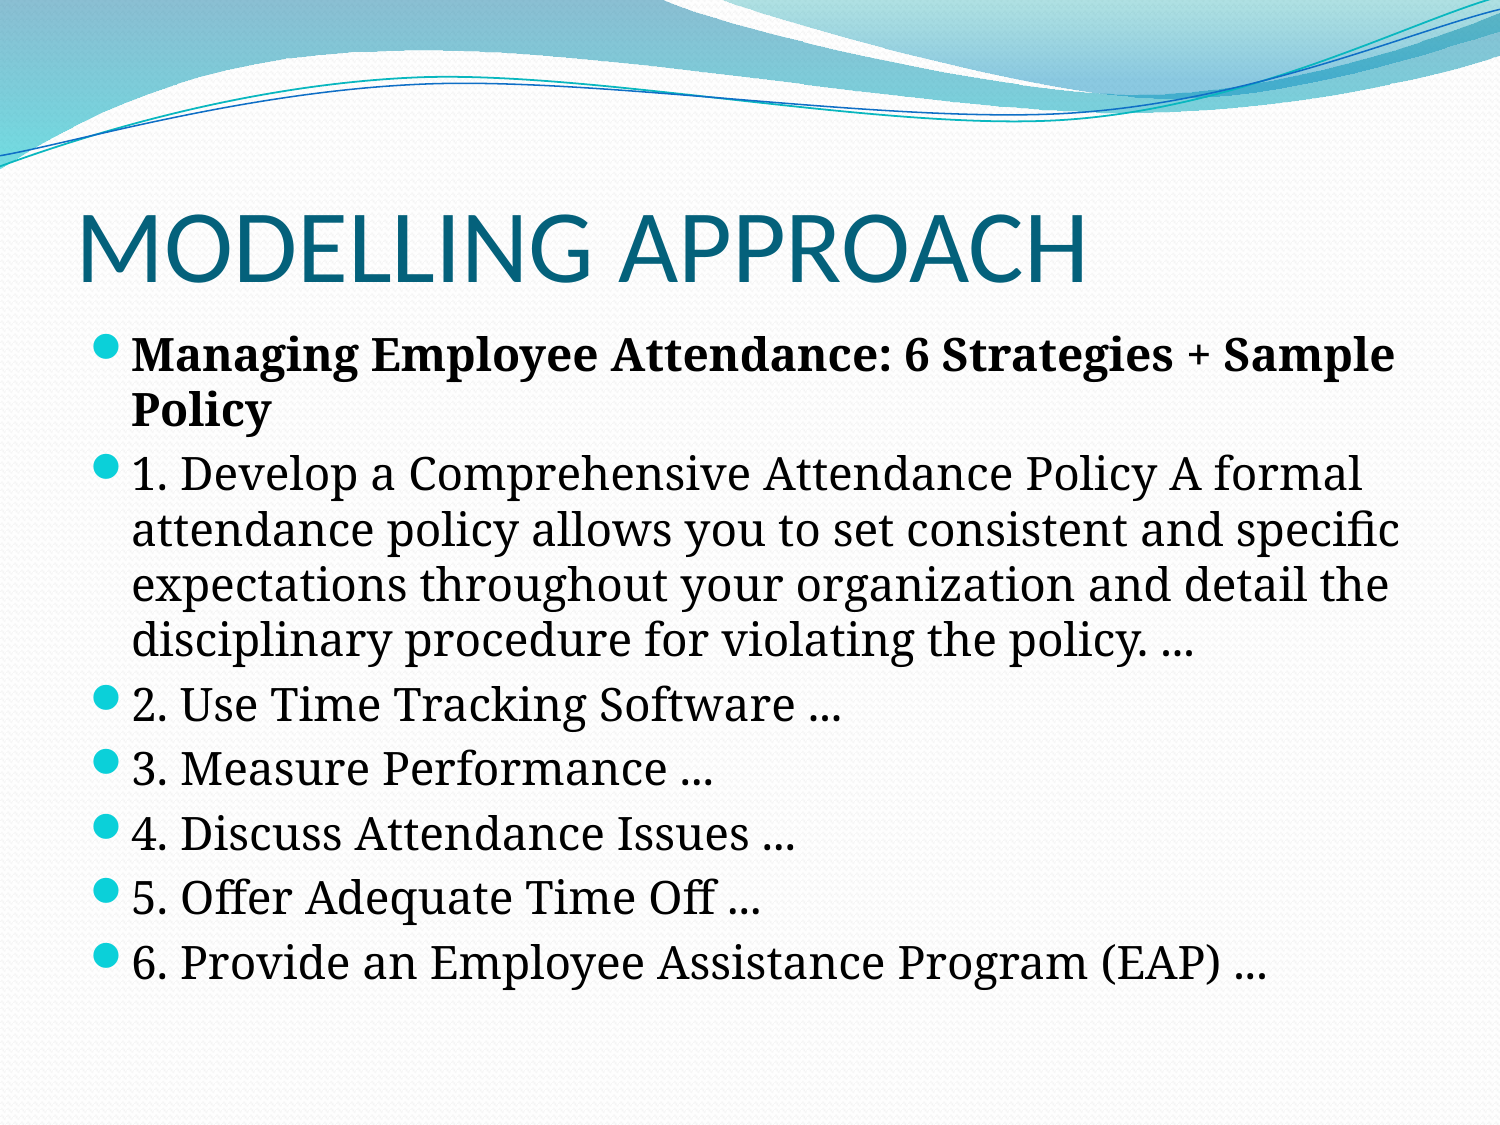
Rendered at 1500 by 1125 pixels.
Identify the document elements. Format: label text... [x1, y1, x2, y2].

list Managing Employee Attendance: 6 Strategies + Sample Policy 1. Develop a Comprehensive Attendance Policy A formal attendance policy allows you to set consistent and specific expectations throughout your organization and detail the disciplinary procedure for violating the policy. ... 2. Use Time Tracking Software ... 3. Measure Performance ... 4. Discuss Attendance Issues ... 5. Offer Adequate Time Off ... 6. Provide an Employee Assistance Program (EAP) ... [75, 317, 1425, 1038]
title MODELLING APPROACH [75, 115, 1425, 303]
